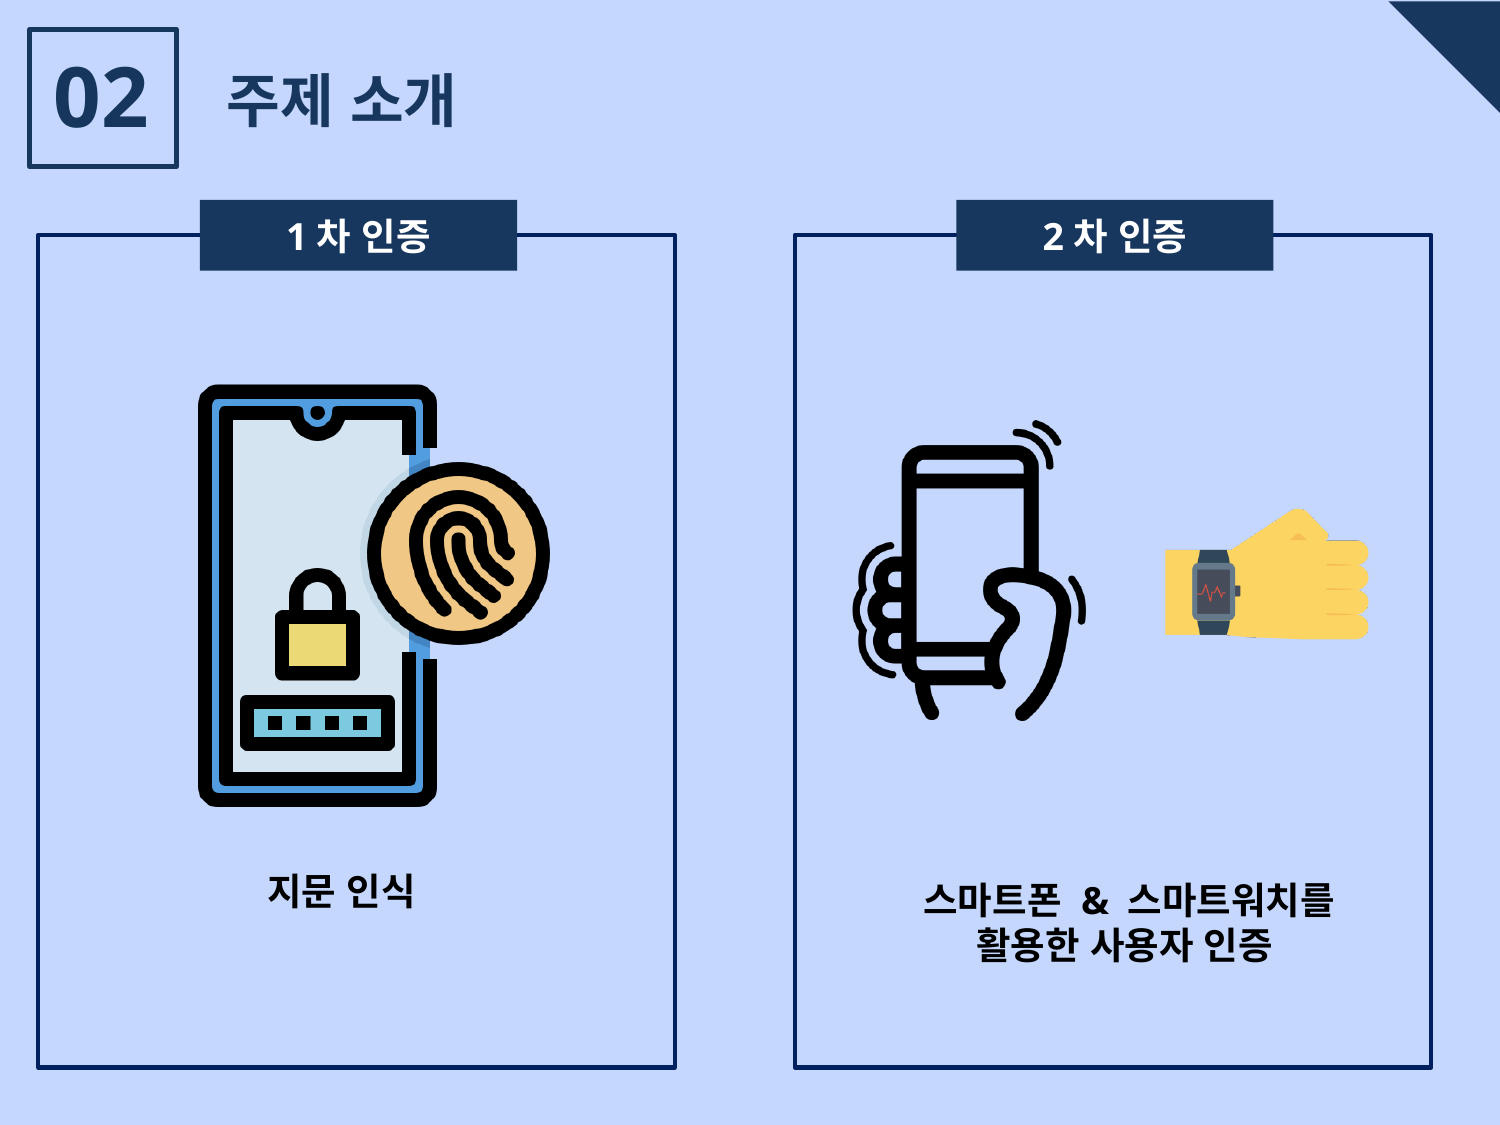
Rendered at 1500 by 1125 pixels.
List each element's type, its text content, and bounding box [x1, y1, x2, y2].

text_box 주제 소개 [199, 56, 485, 142]
text_box [28, 27, 179, 169]
text_box 2차 인증 [954, 198, 1276, 273]
text_box 지문 인식 [116, 860, 567, 921]
picture [818, 395, 1444, 752]
text_box 스마트폰 & 스마트워치를 활용한 사용자 인증 [885, 869, 1354, 975]
text_box [1386, 0, 1500, 116]
text_box [36, 233, 677, 1070]
text_box 1차 인증 [198, 198, 519, 273]
picture [148, 370, 599, 822]
text_box [793, 233, 1433, 1070]
text_box 02 [179, 36, 188, 152]
